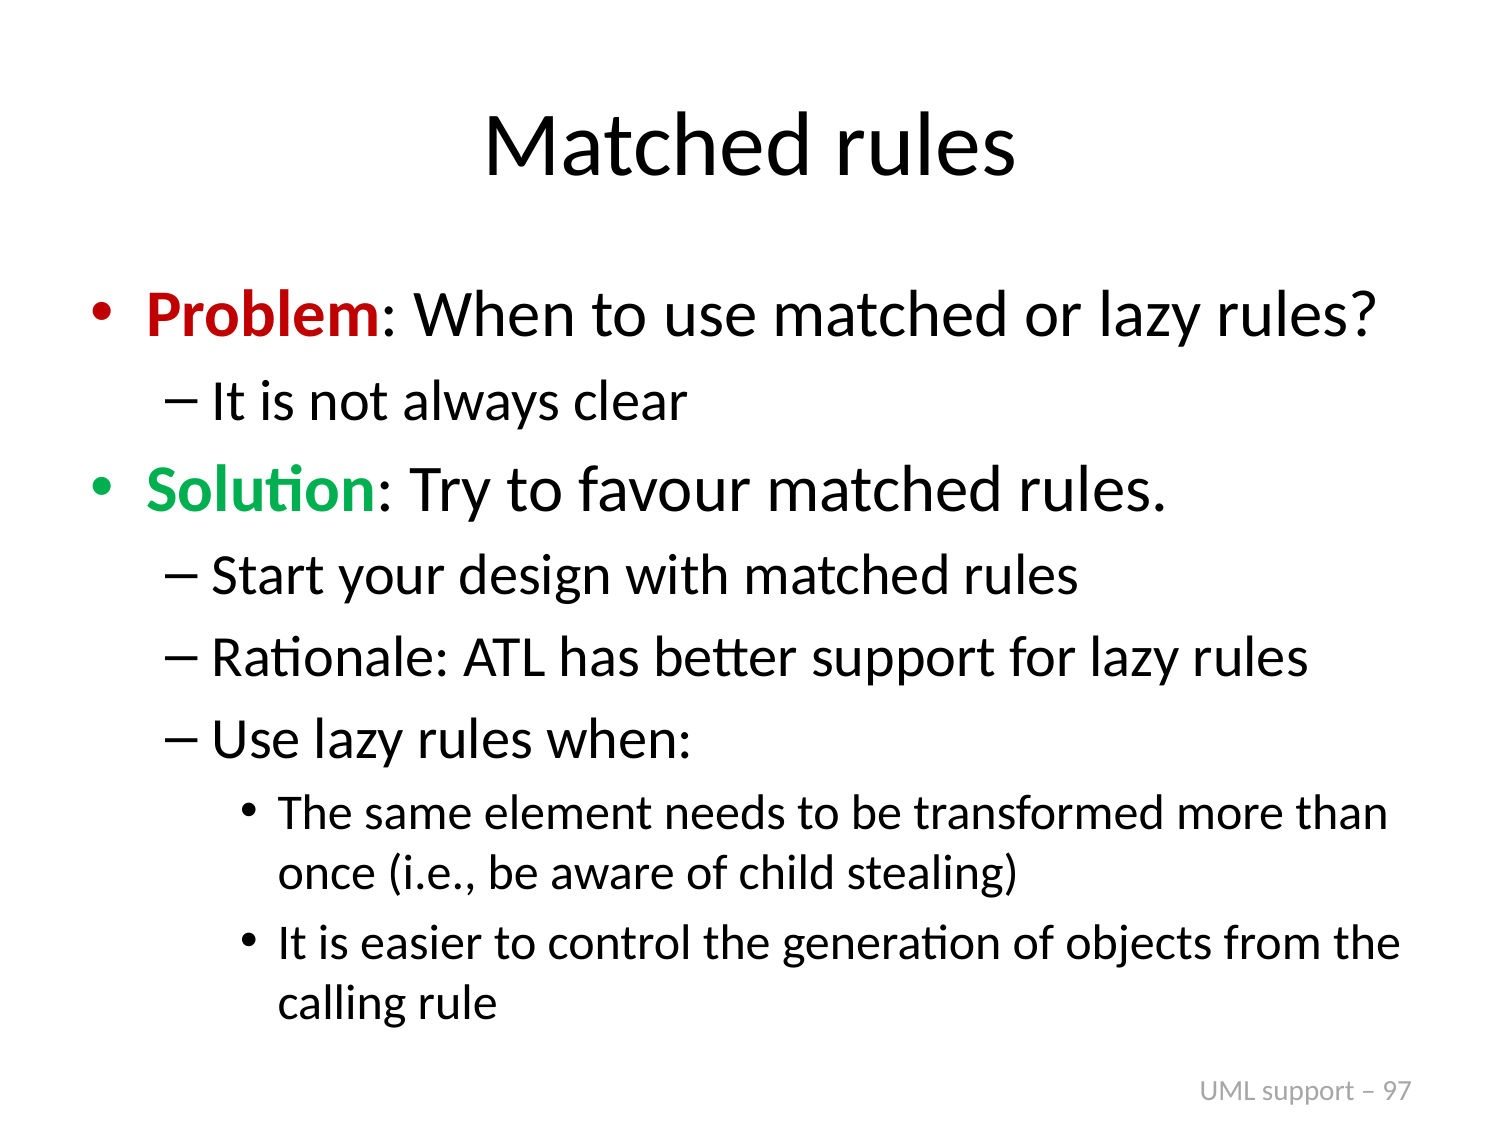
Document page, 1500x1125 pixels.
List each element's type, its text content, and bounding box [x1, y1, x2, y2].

title Matched rules [75, 45, 1425, 233]
text_box UML support – 97 [1184, 1064, 1500, 1115]
list Problem: When to use matched or lazy rules? It is not always clear Solution: Try to favour matched rules. Start your design with matched rules Rationale: ATL has better support for lazy rules Use lazy rules when: The same element needs to be transformed more than once (i.e., be aware of child stealing) It is easier to control the generation of objects from the calling rule [75, 262, 1425, 1083]
